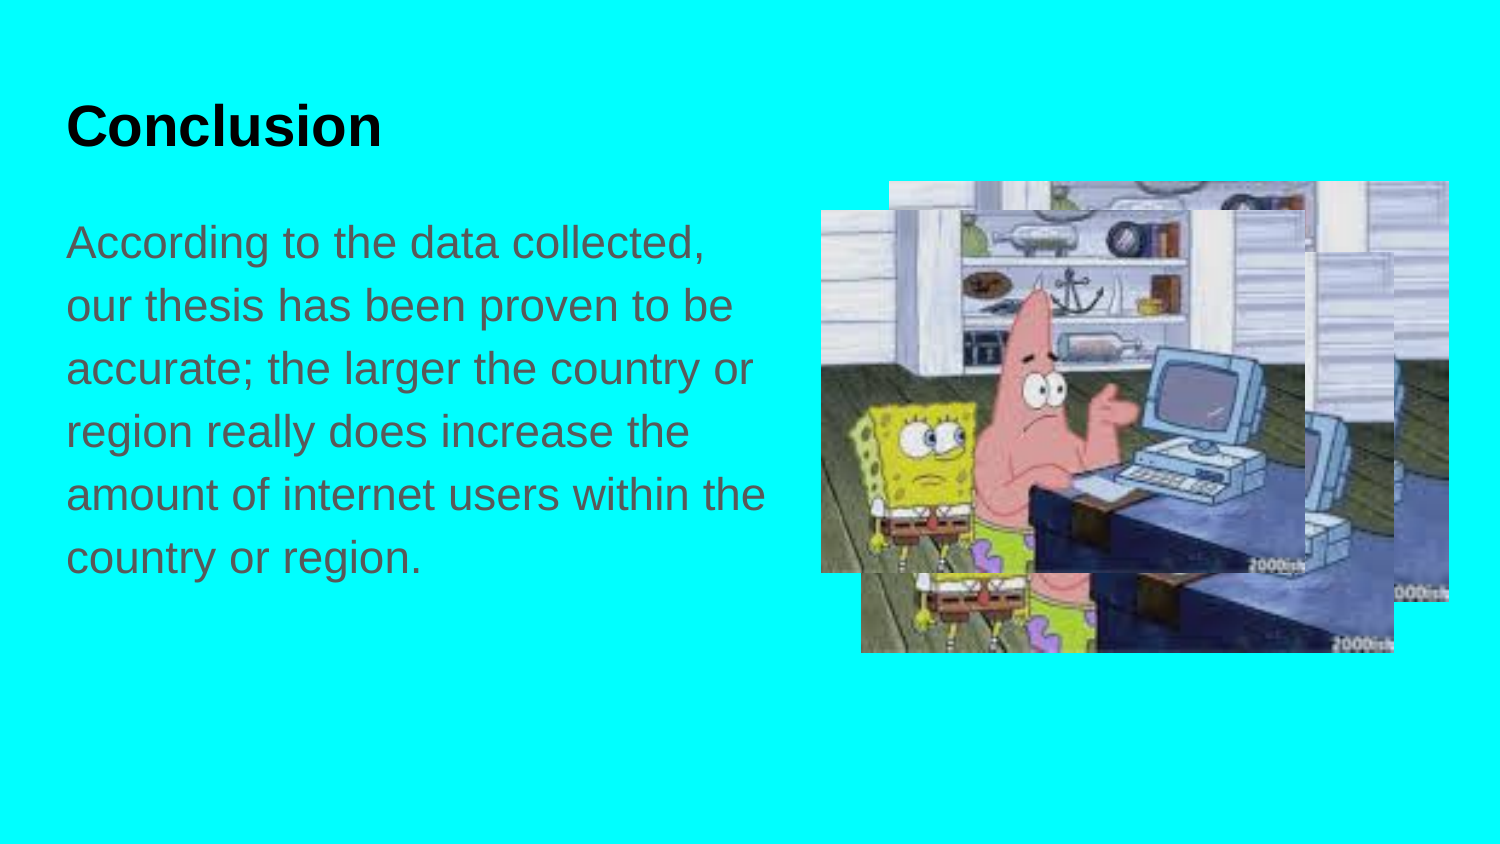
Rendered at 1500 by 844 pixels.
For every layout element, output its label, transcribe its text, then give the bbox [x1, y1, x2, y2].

title Conclusion [51, 72, 1449, 167]
picture [821, 181, 1450, 653]
list According to the data collected, our thesis has been proven to be accurate; the larger the country or region really does increase the amount of internet users within the country or region. [51, 189, 784, 750]
